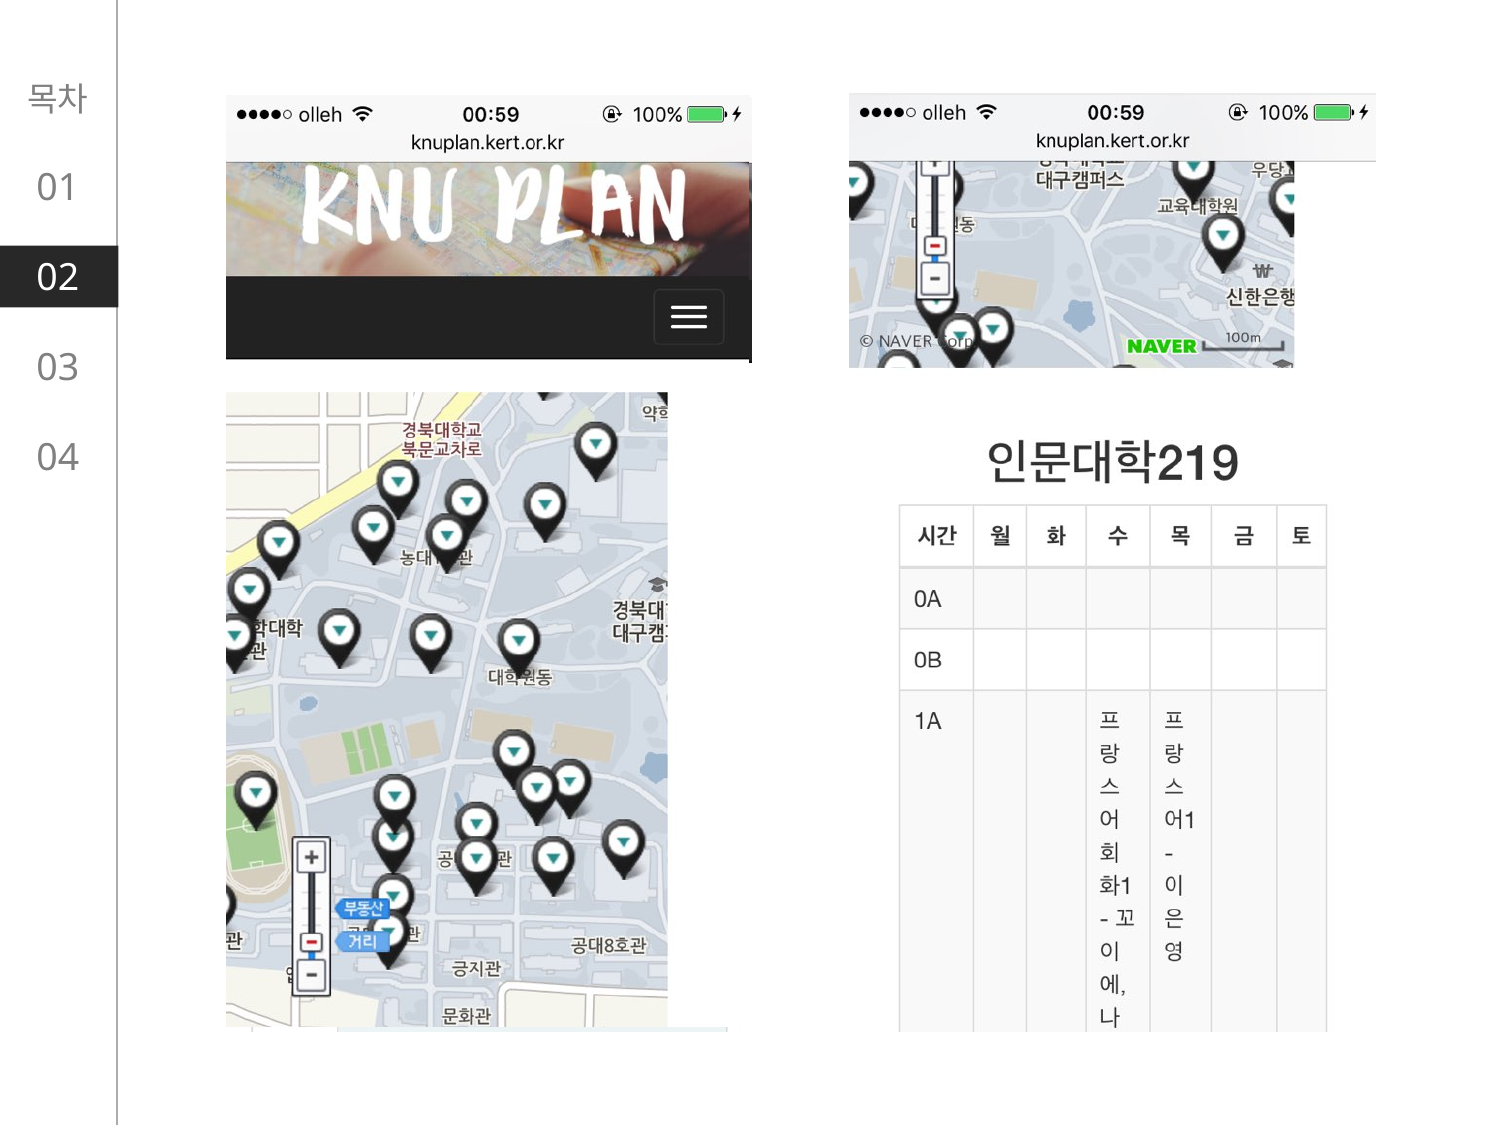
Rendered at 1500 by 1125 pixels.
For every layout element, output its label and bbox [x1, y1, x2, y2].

picture [226, 95, 752, 1032]
picture [849, 93, 1376, 1032]
